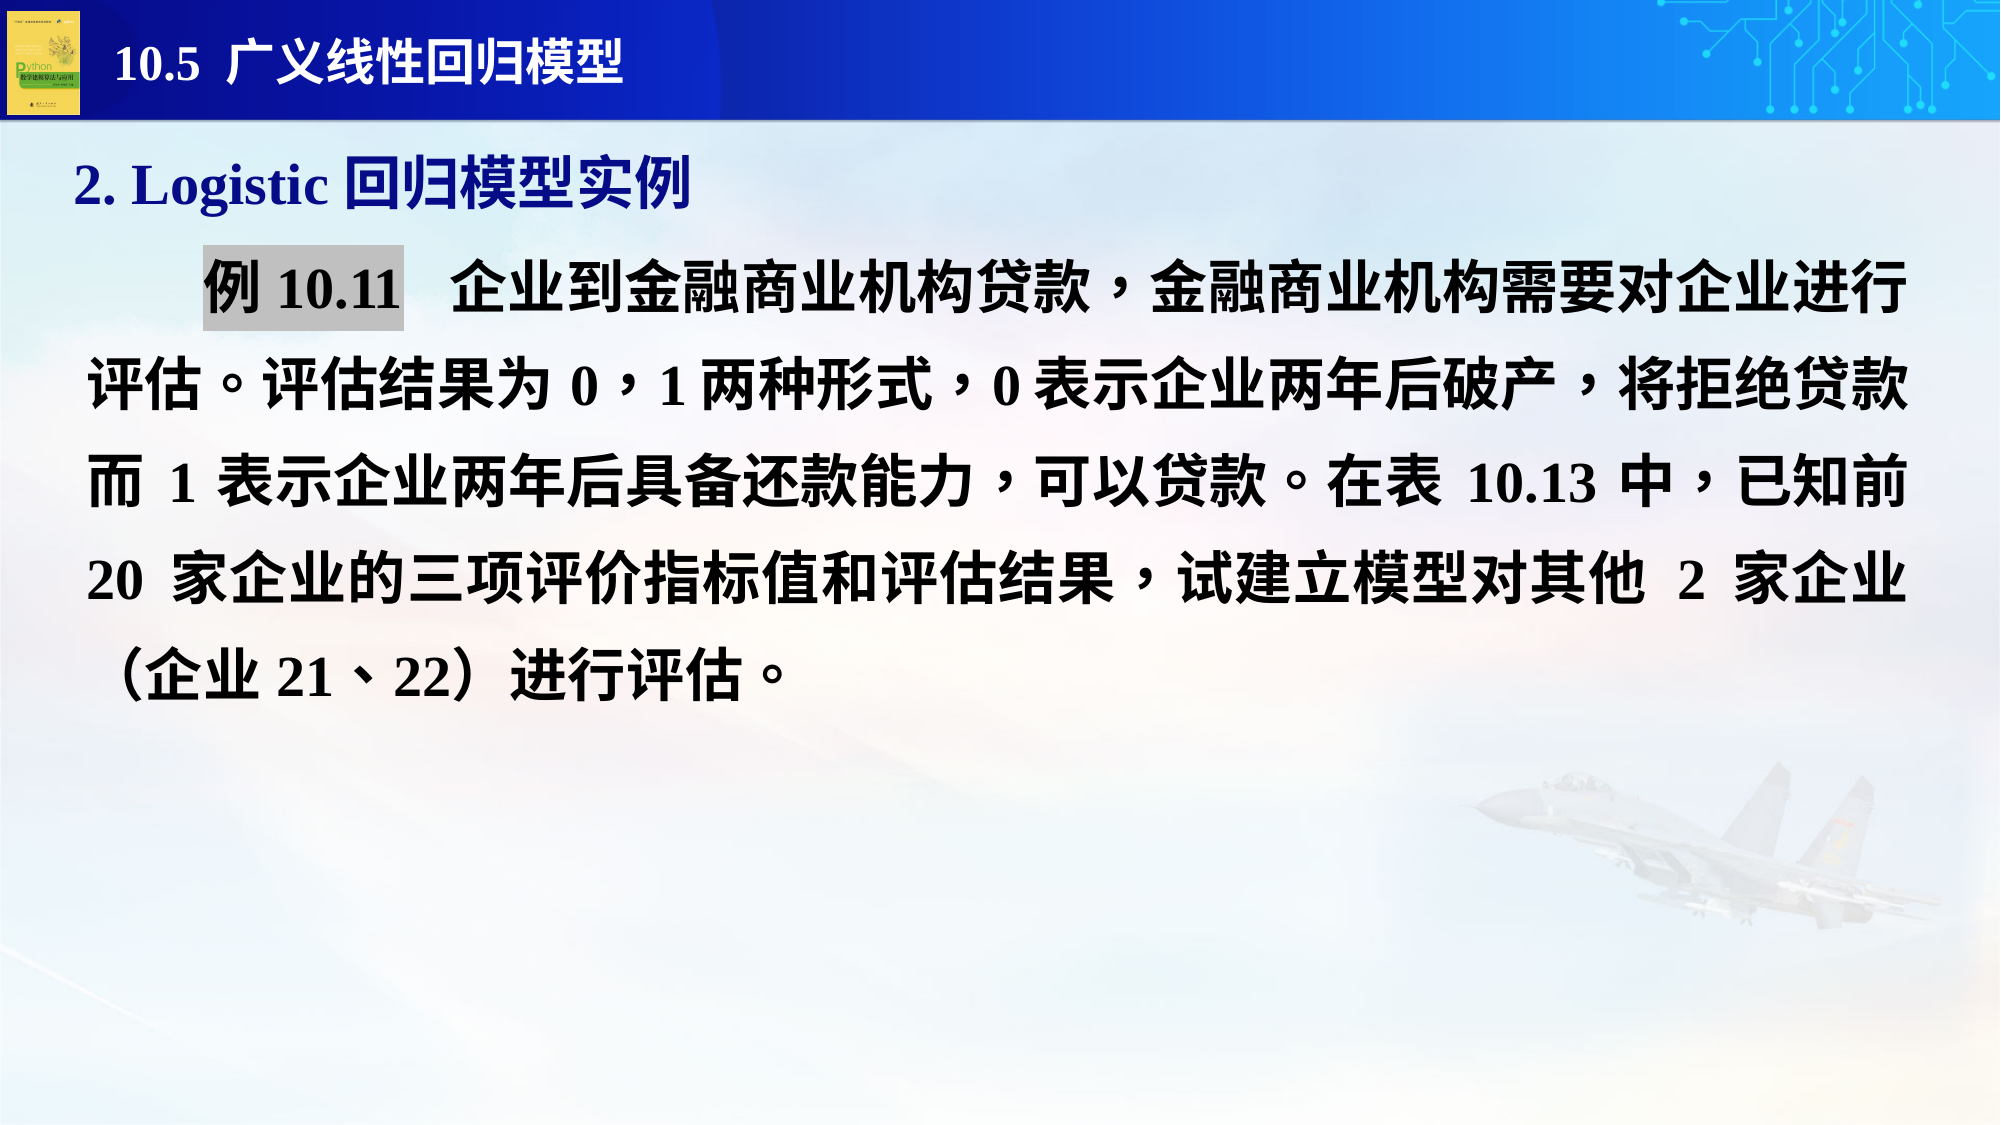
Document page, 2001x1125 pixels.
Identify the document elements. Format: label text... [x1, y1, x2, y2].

picture [0, 0, 2000, 1125]
list 2. Logistic回归模型实例 [58, 146, 1034, 249]
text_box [86, 223, 1909, 1121]
